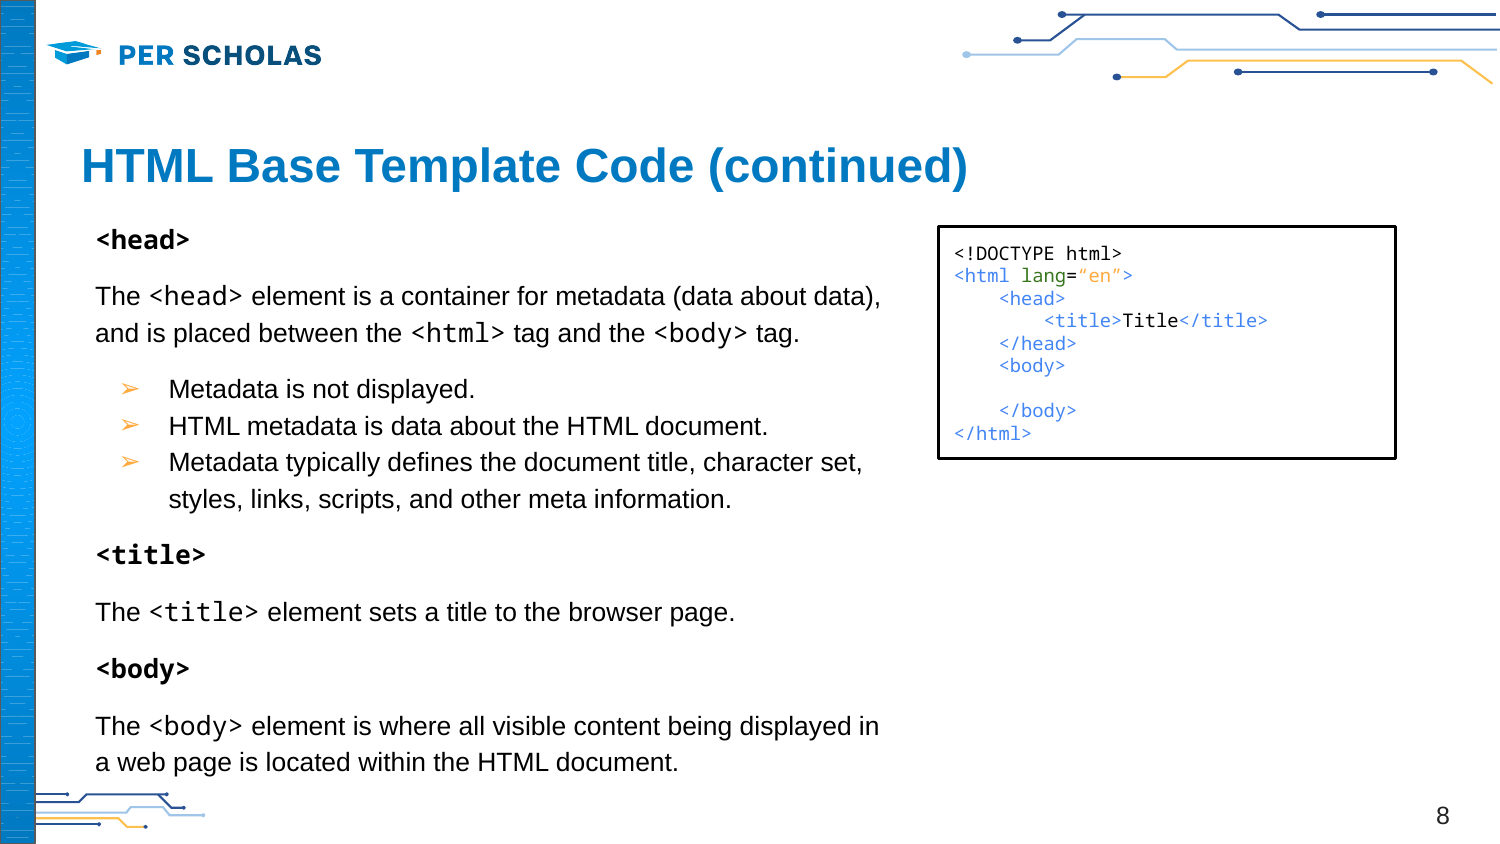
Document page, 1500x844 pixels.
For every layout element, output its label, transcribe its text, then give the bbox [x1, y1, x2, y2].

text_box <!DOCTYPE html> <html lang=“en”> <head> <title>Title</title> </head> <body> </body> </html> [938, 226, 1396, 459]
slide_number ‹#› [1395, 768, 1491, 836]
title HTML Base Template Code (continued) [69, 119, 1402, 207]
picture [36, 17, 339, 83]
list <head> The <head> element is a container for metadata (data about data), and is placed between the <html> tag and the <body> tag. Metadata is not displayed. HTML metadata is data about the HTML document. Metadata typically defines the document title, character set, styles, links, scripts, and other meta information. <title> The <title> element sets a title to the browser page. <body> The <body> element is where all visible content being displayed in a web page is located within the HTML document. [83, 206, 911, 792]
